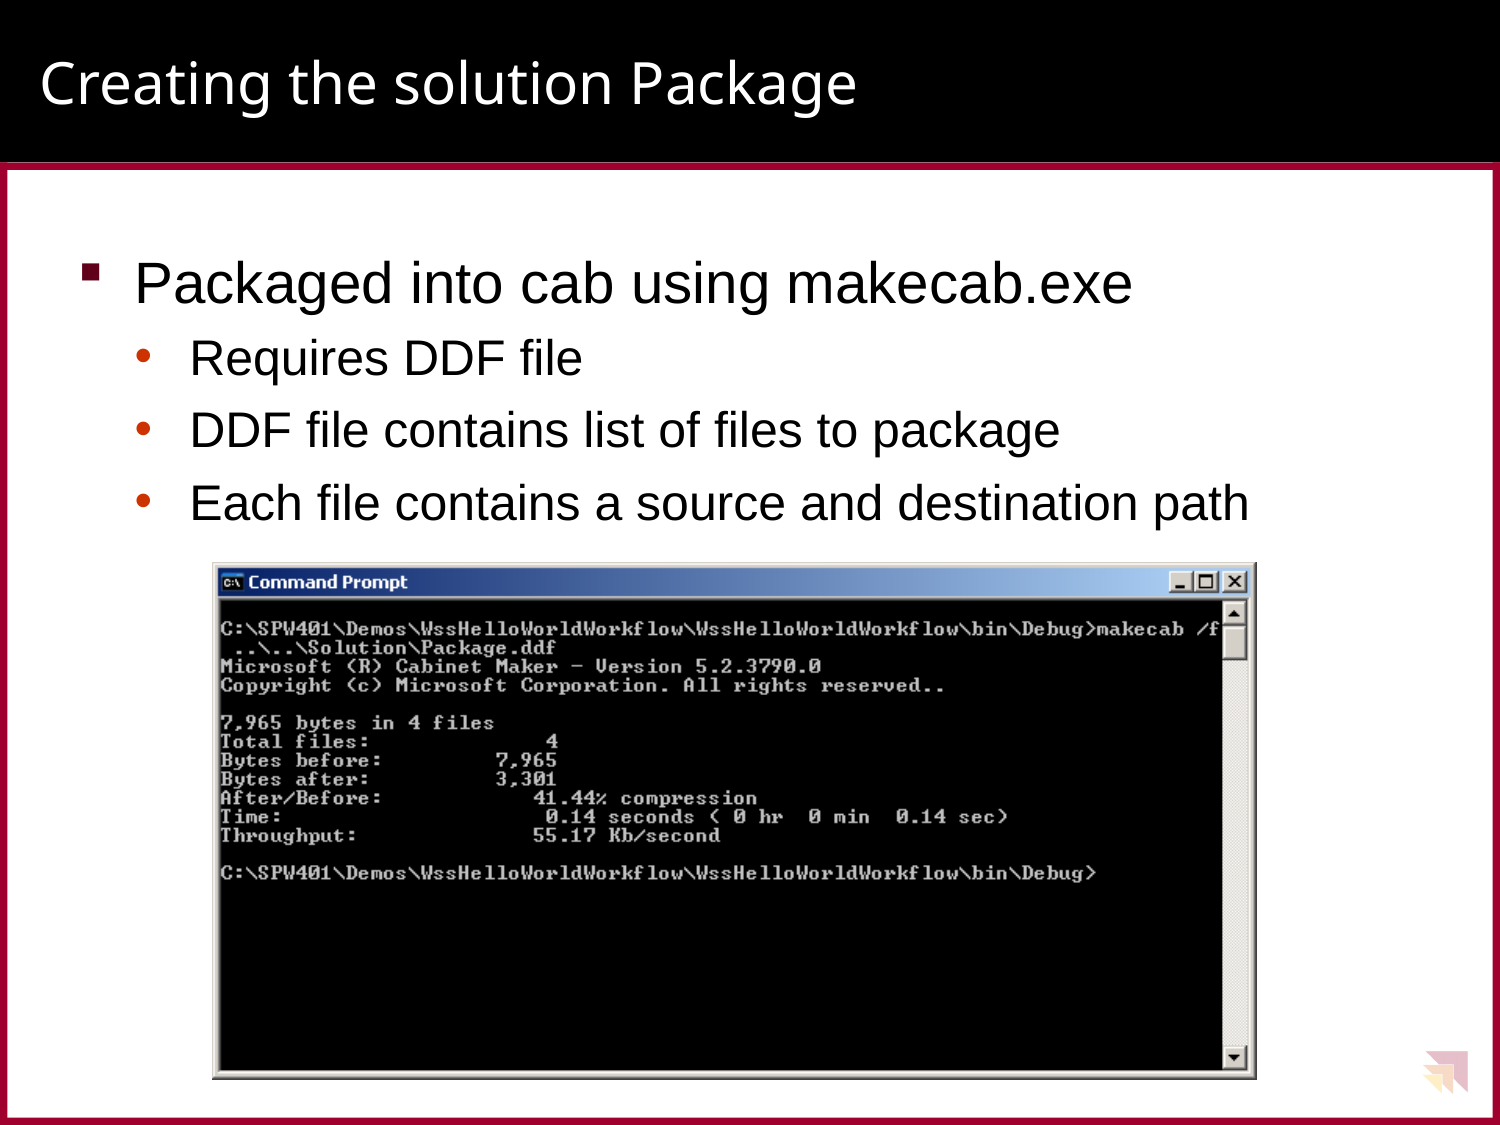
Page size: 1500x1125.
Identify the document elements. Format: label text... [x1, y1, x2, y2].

list Packaged into cab using makecab.exe Requires DDF file DDF file contains list of files to package Each file contains a source and destination path [62, 237, 1438, 1088]
picture [212, 562, 1257, 1080]
title Creating the solution Package [24, 12, 1438, 150]
